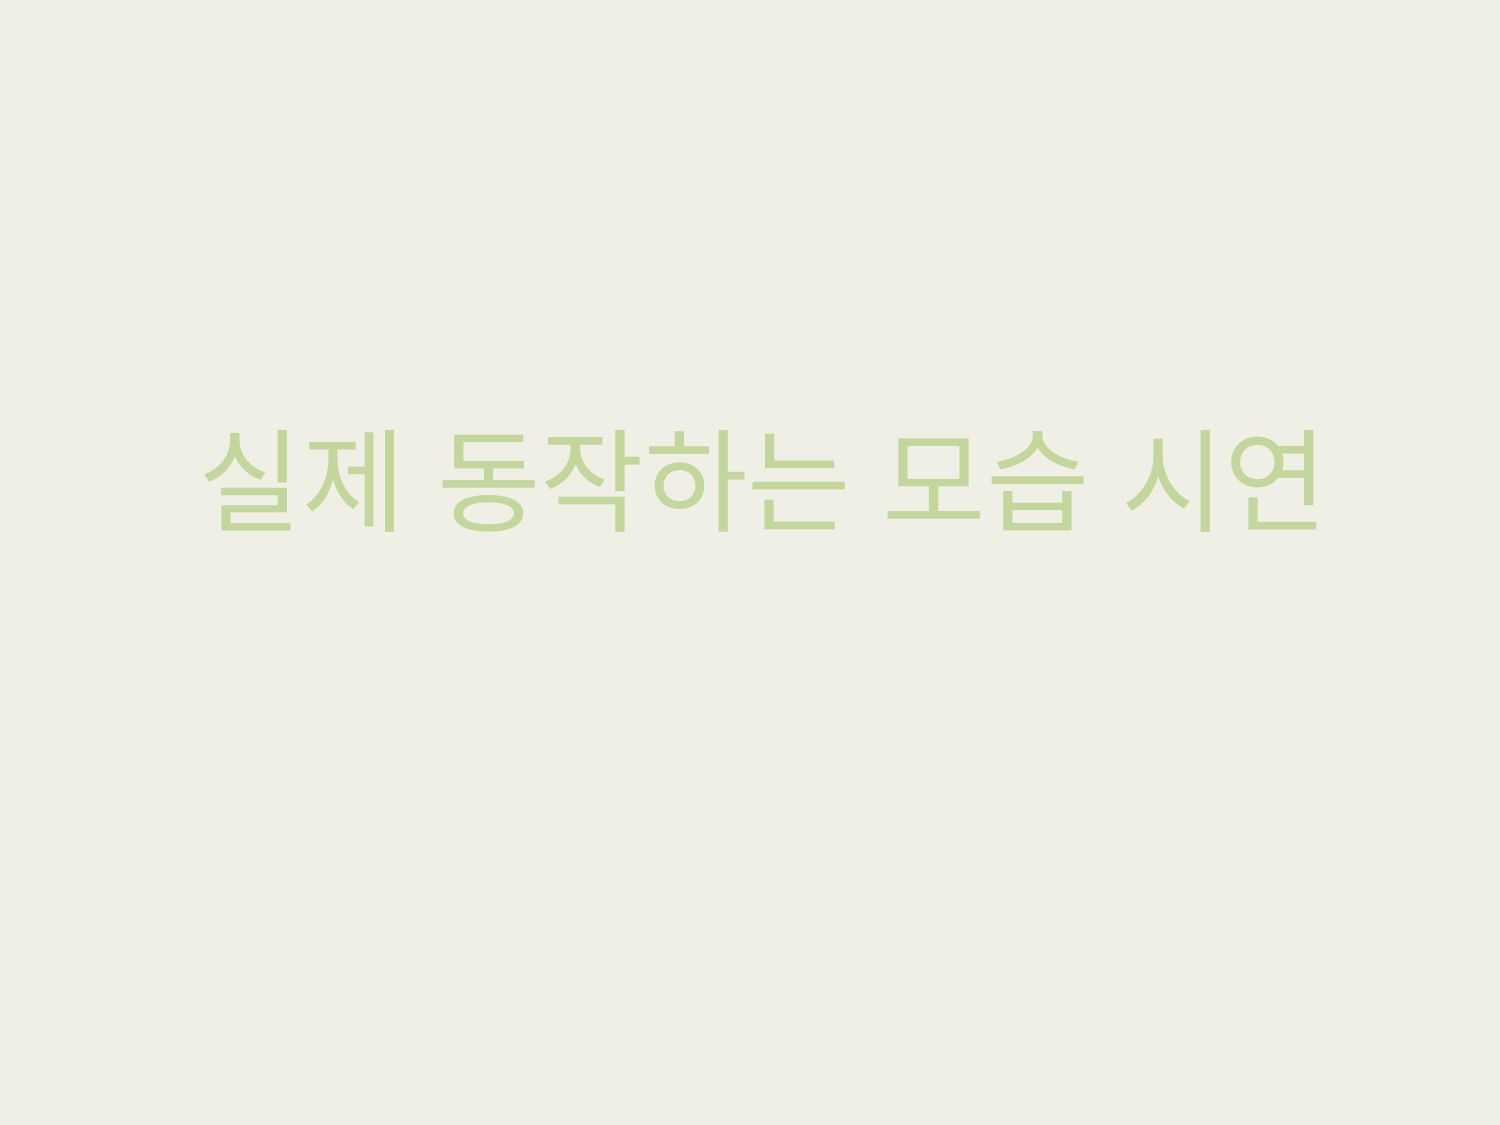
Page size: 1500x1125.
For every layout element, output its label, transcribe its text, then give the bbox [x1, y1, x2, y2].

title 실제 동작하는 모습 시연 [88, 385, 1439, 573]
